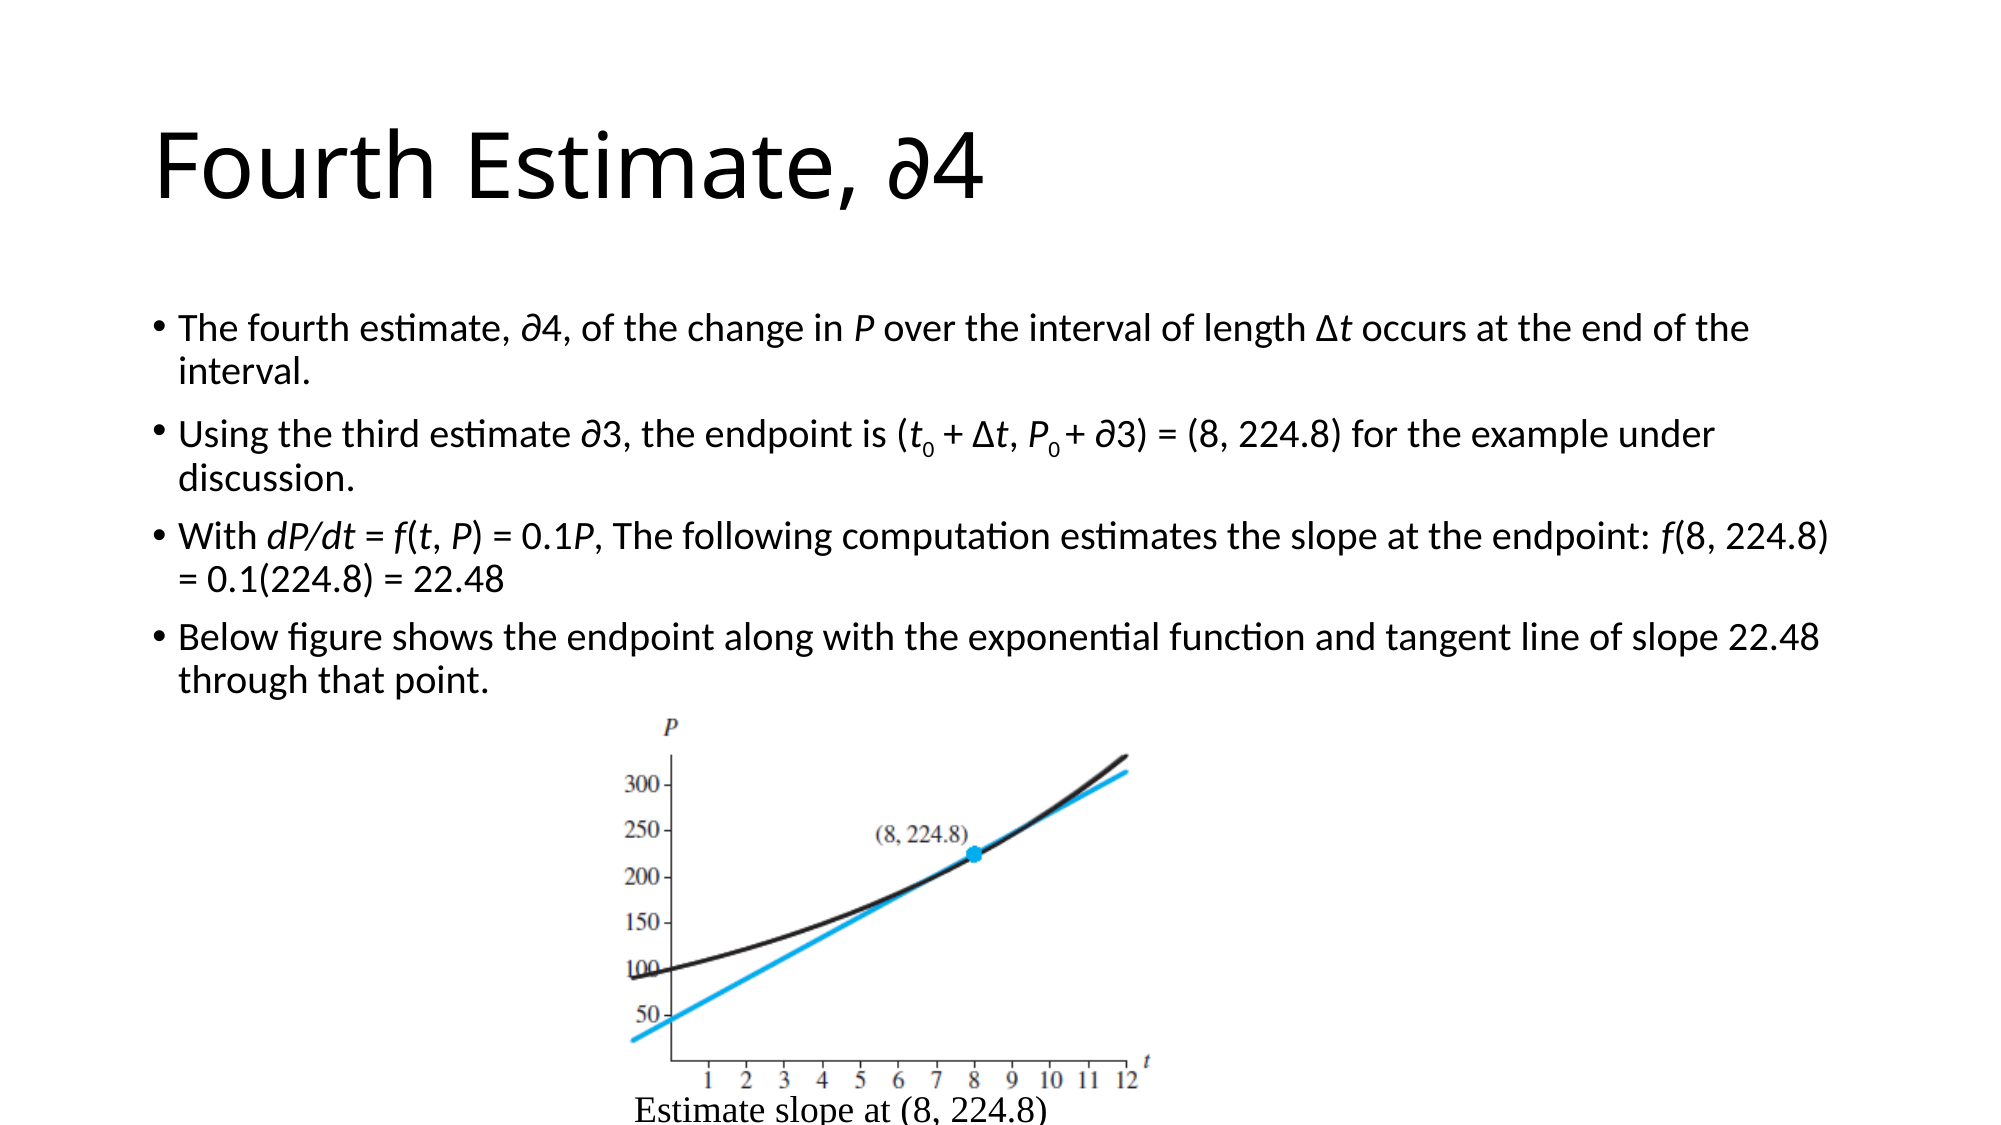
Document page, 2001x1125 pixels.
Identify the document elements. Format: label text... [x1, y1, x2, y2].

text_box Fourth Estimate, ∂4 [137, 59, 1863, 278]
text_box Estimate slope at (8, 224.8) [619, 1117, 1173, 1125]
picture [518, 697, 1273, 1109]
text_box The fourth estimate, ∂4, of the change in P over the interval of length Δt occurs at the end of the interval. Using the third estimate ∂3, the endpoint is (t0 + Δt, P0 + ∂3) = (8, 224.8) for the example under discussion. With dP/dt = f(t, P) = 0.1P, The following computation estimates the slope at the endpoint: f(8, 224.8) = 0.1(224.8) = 22.48 Below figure shows the endpoint along with the exponential function and tangent line of slope 22.48 through that point. [137, 299, 1863, 714]
